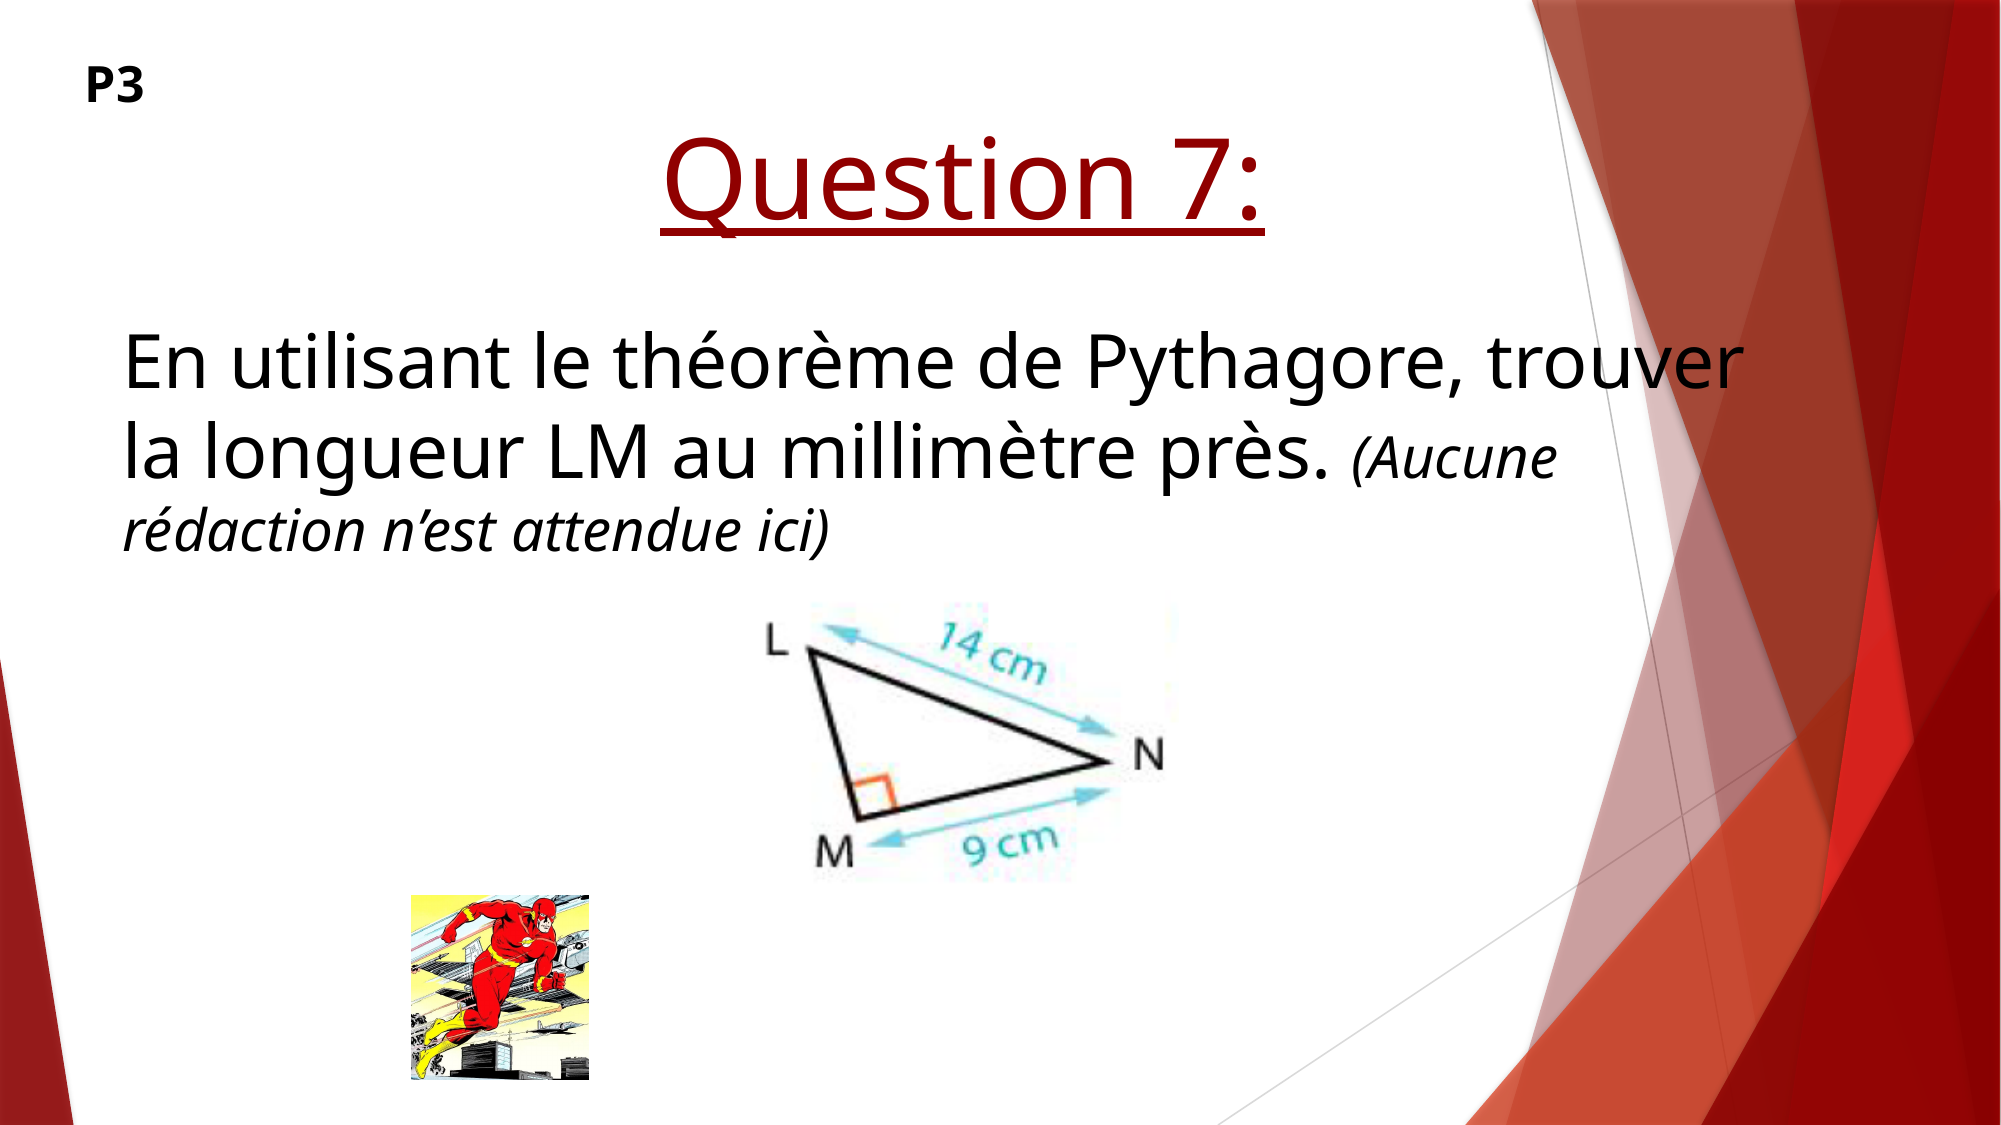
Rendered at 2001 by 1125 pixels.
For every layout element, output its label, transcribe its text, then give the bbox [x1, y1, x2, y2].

picture [410, 895, 590, 1081]
title En utilisant le théorème de Pythagore, trouver la longueur LM au millimètre près. (Aucune rédaction n’est attendue ici) [107, 306, 1819, 875]
text_box P3 [70, 45, 500, 120]
text_box Question 7: [461, 99, 1464, 250]
picture [746, 589, 1179, 885]
